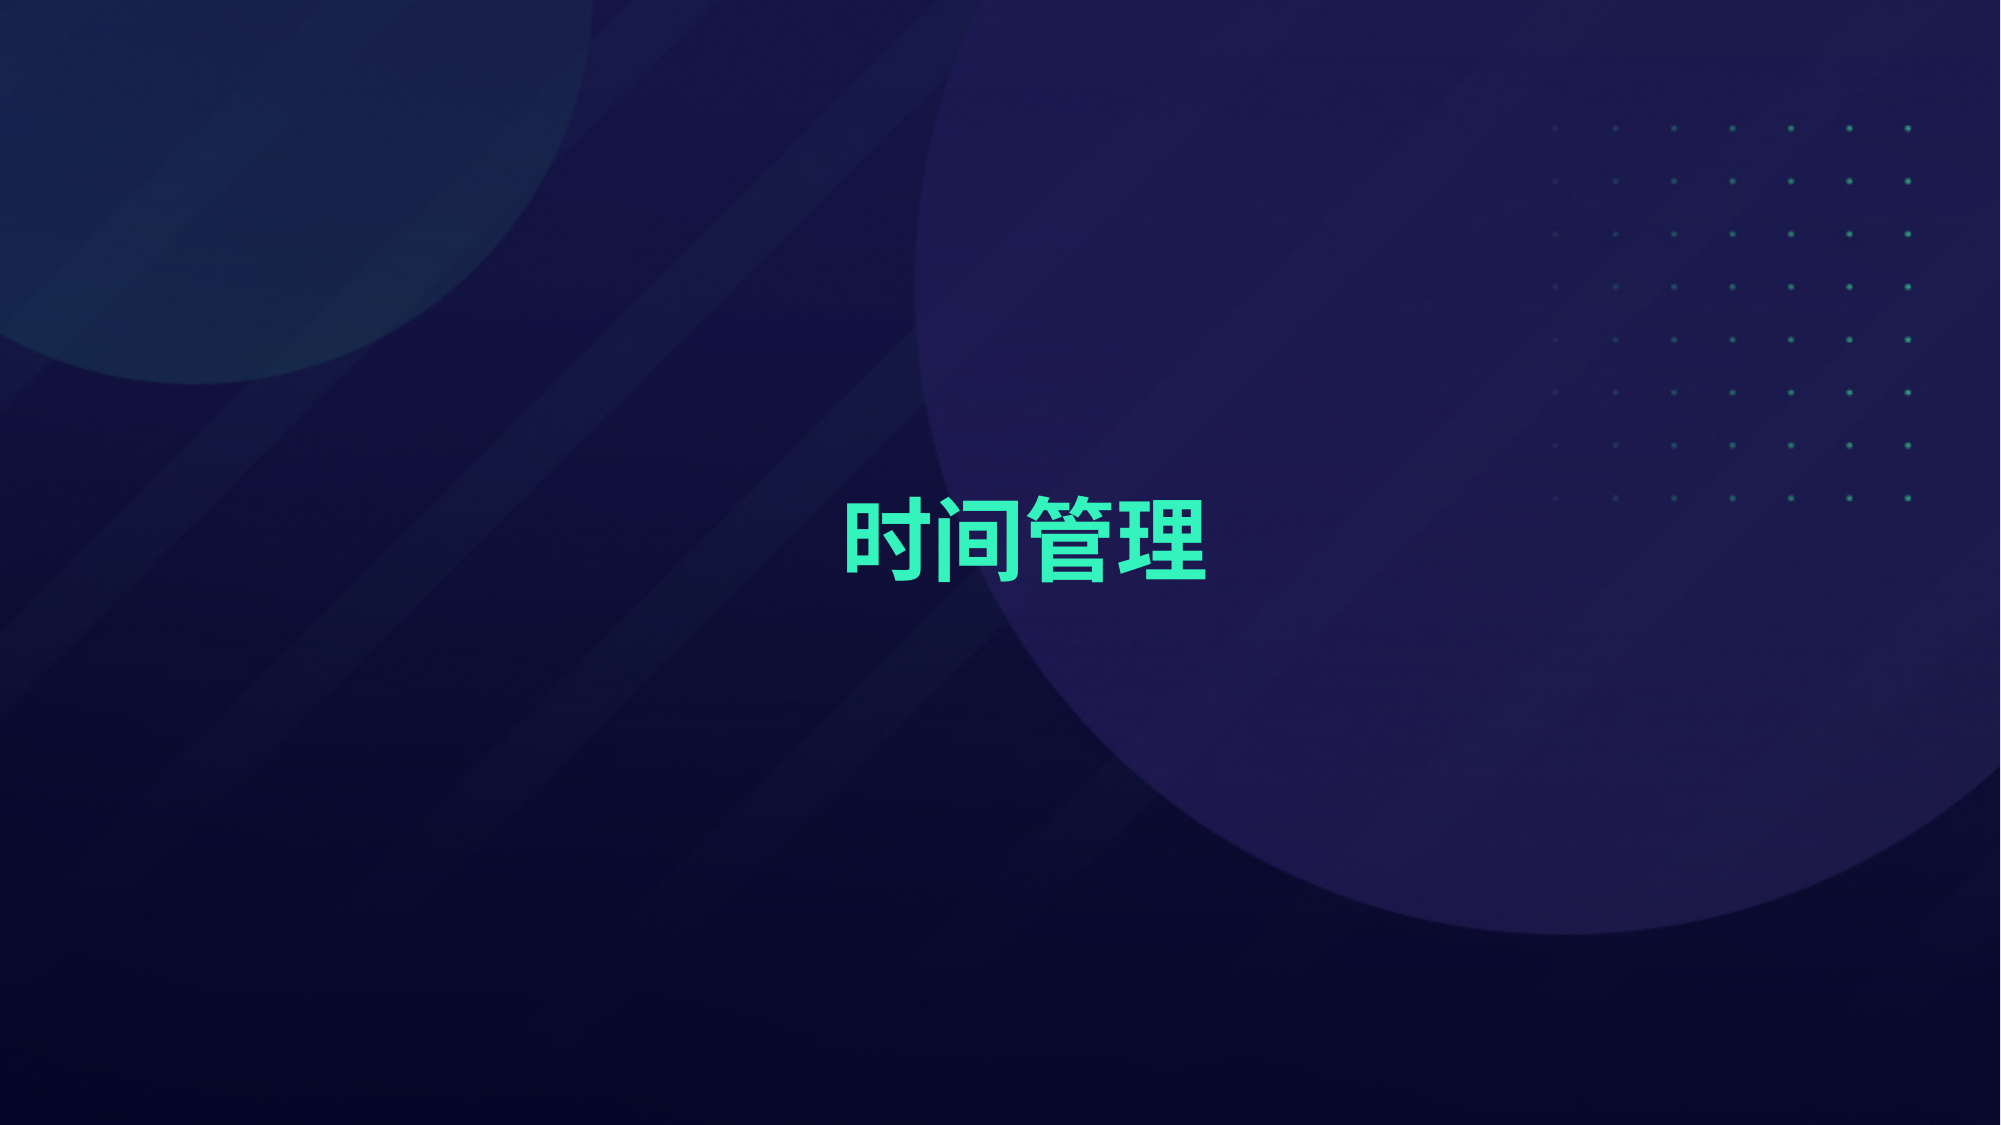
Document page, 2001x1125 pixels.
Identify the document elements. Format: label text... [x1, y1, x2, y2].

picture [0, 0, 2001, 1125]
text_box 时间管理 [331, 420, 1719, 601]
